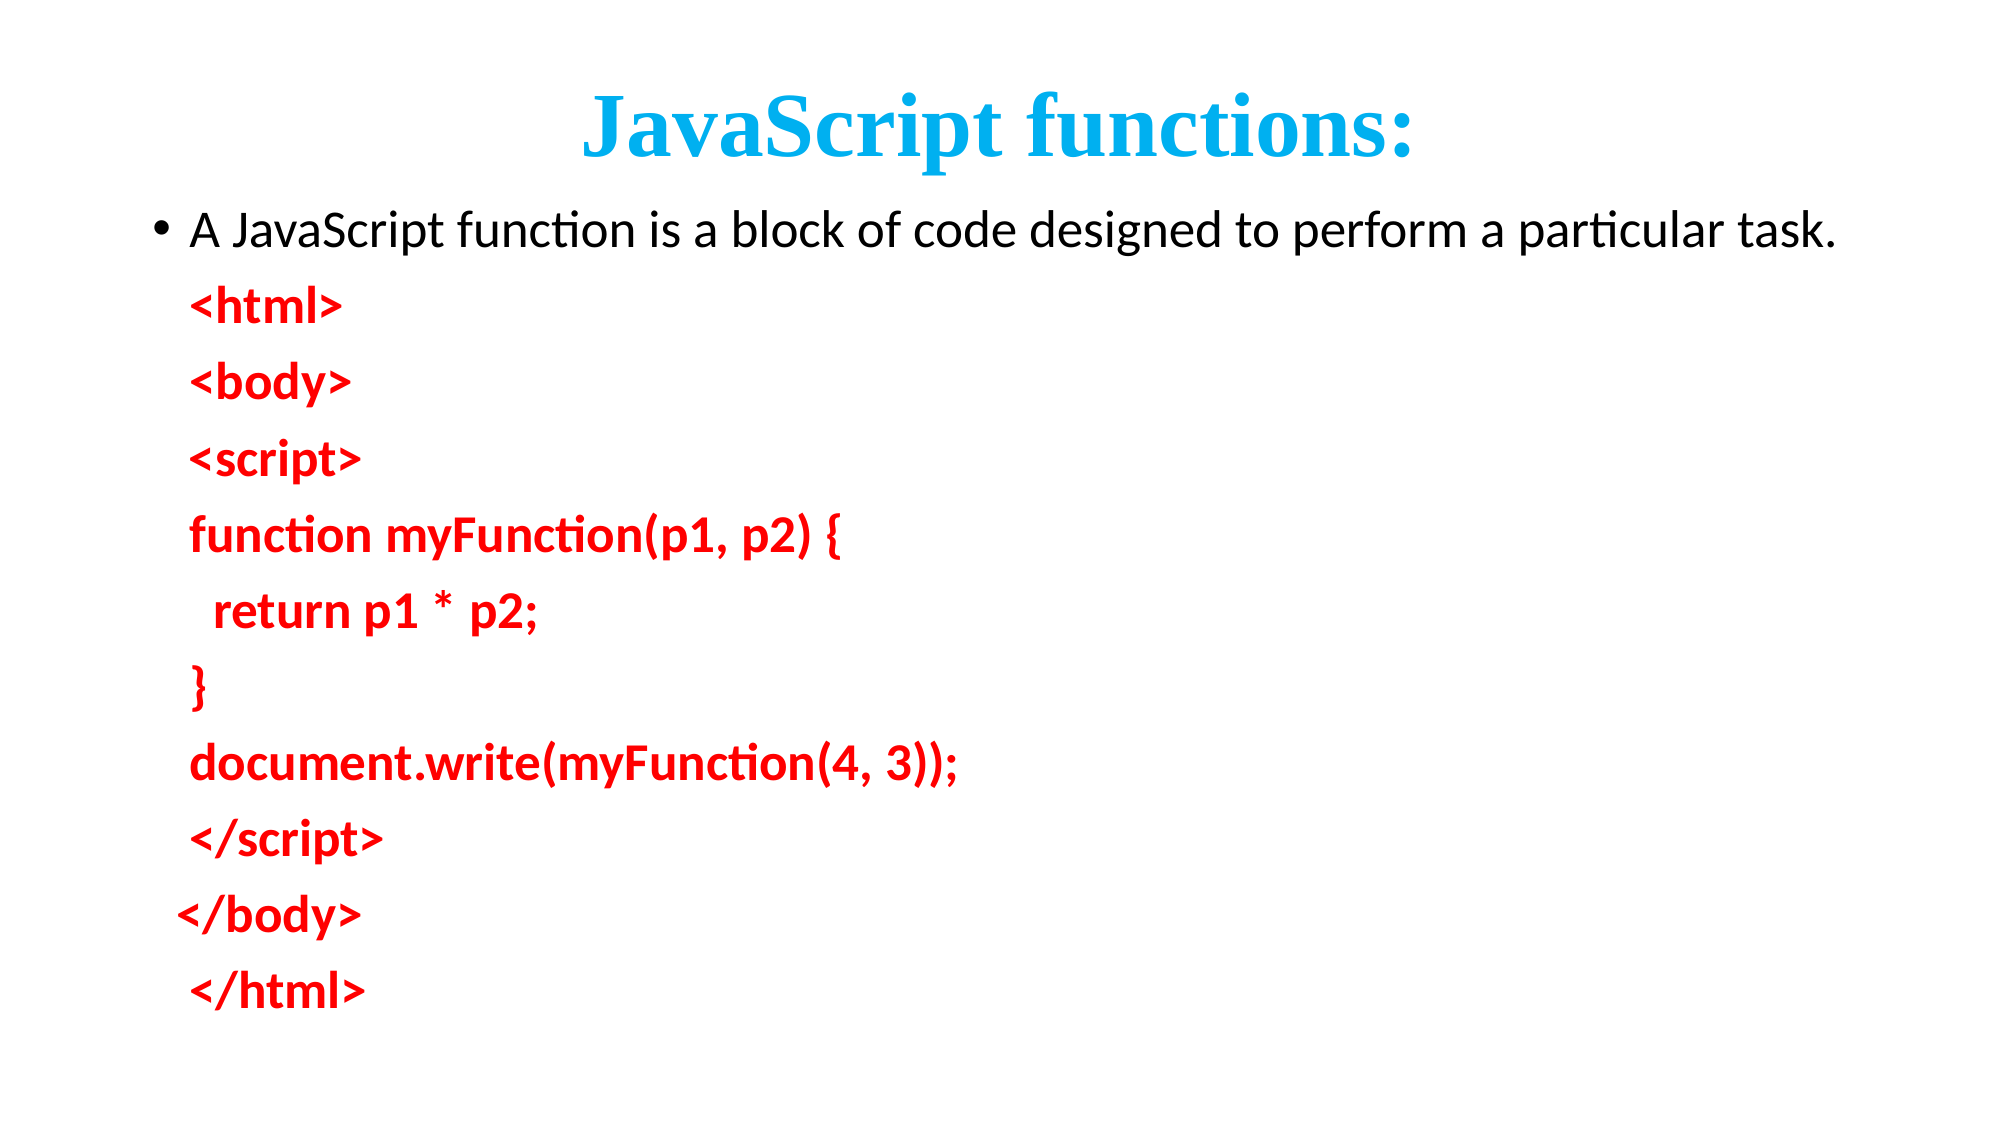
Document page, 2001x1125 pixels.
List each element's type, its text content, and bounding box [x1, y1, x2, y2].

title JavaScript functions: [137, 59, 1863, 194]
list A JavaScript function is a block of code designed to perform a particular task. <html> <body> <script> function myFunction(p1, p2) { return p1 * p2; } document.write(myFunction(4, 3)); </script> </body> </html> [137, 194, 1863, 1089]
